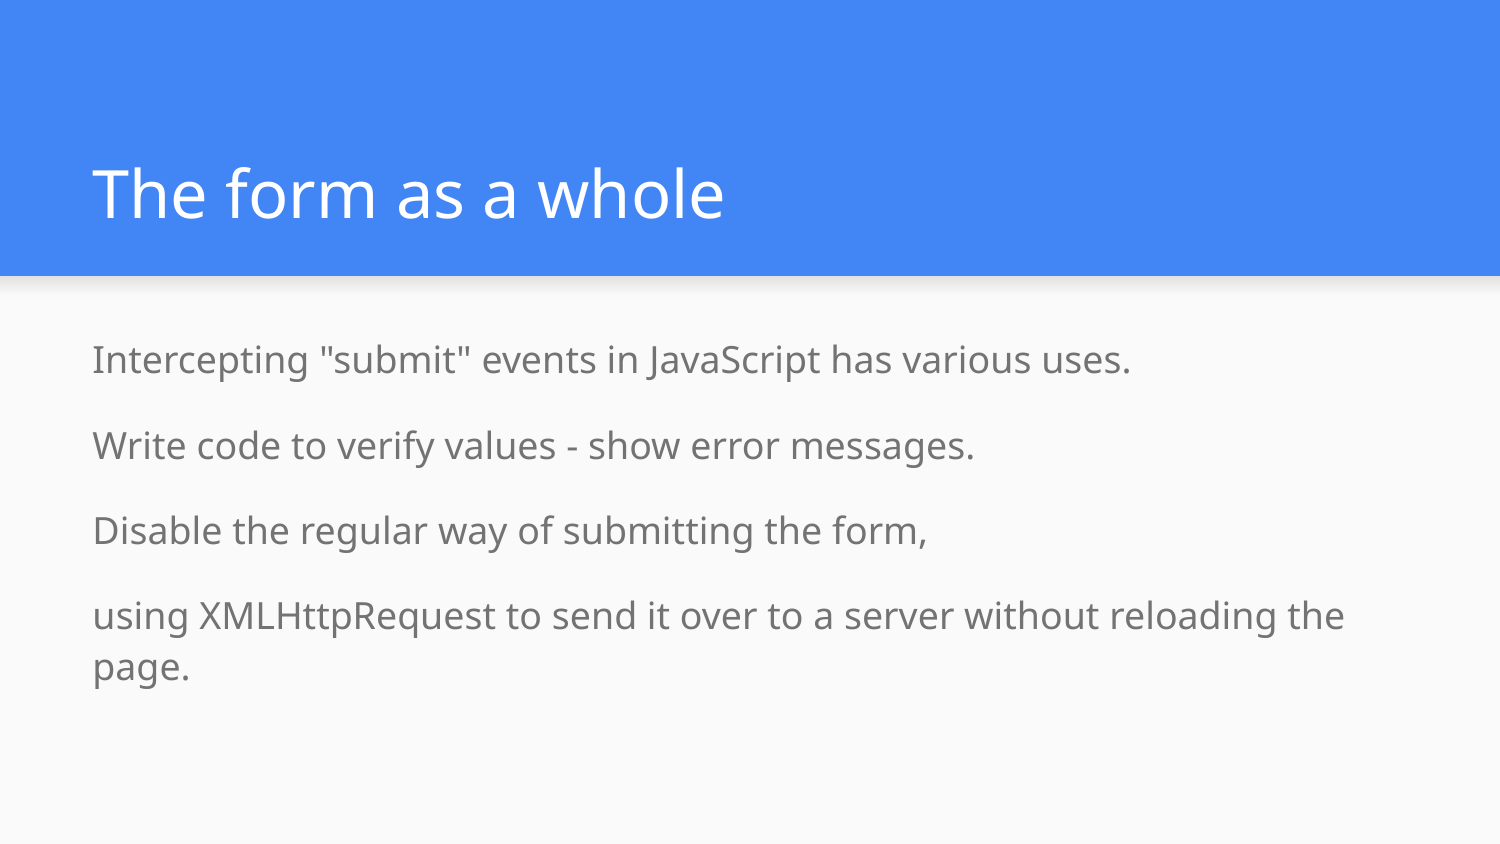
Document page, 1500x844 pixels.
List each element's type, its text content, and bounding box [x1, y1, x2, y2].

title The form as a whole [77, 121, 1427, 248]
list Intercepting "submit" events in JavaScript has various uses. Write code to verify values - show error messages. Disable the regular way of submitting the form, using XMLHttpRequest to send it over to a server without reloading the page. [77, 314, 1427, 760]
